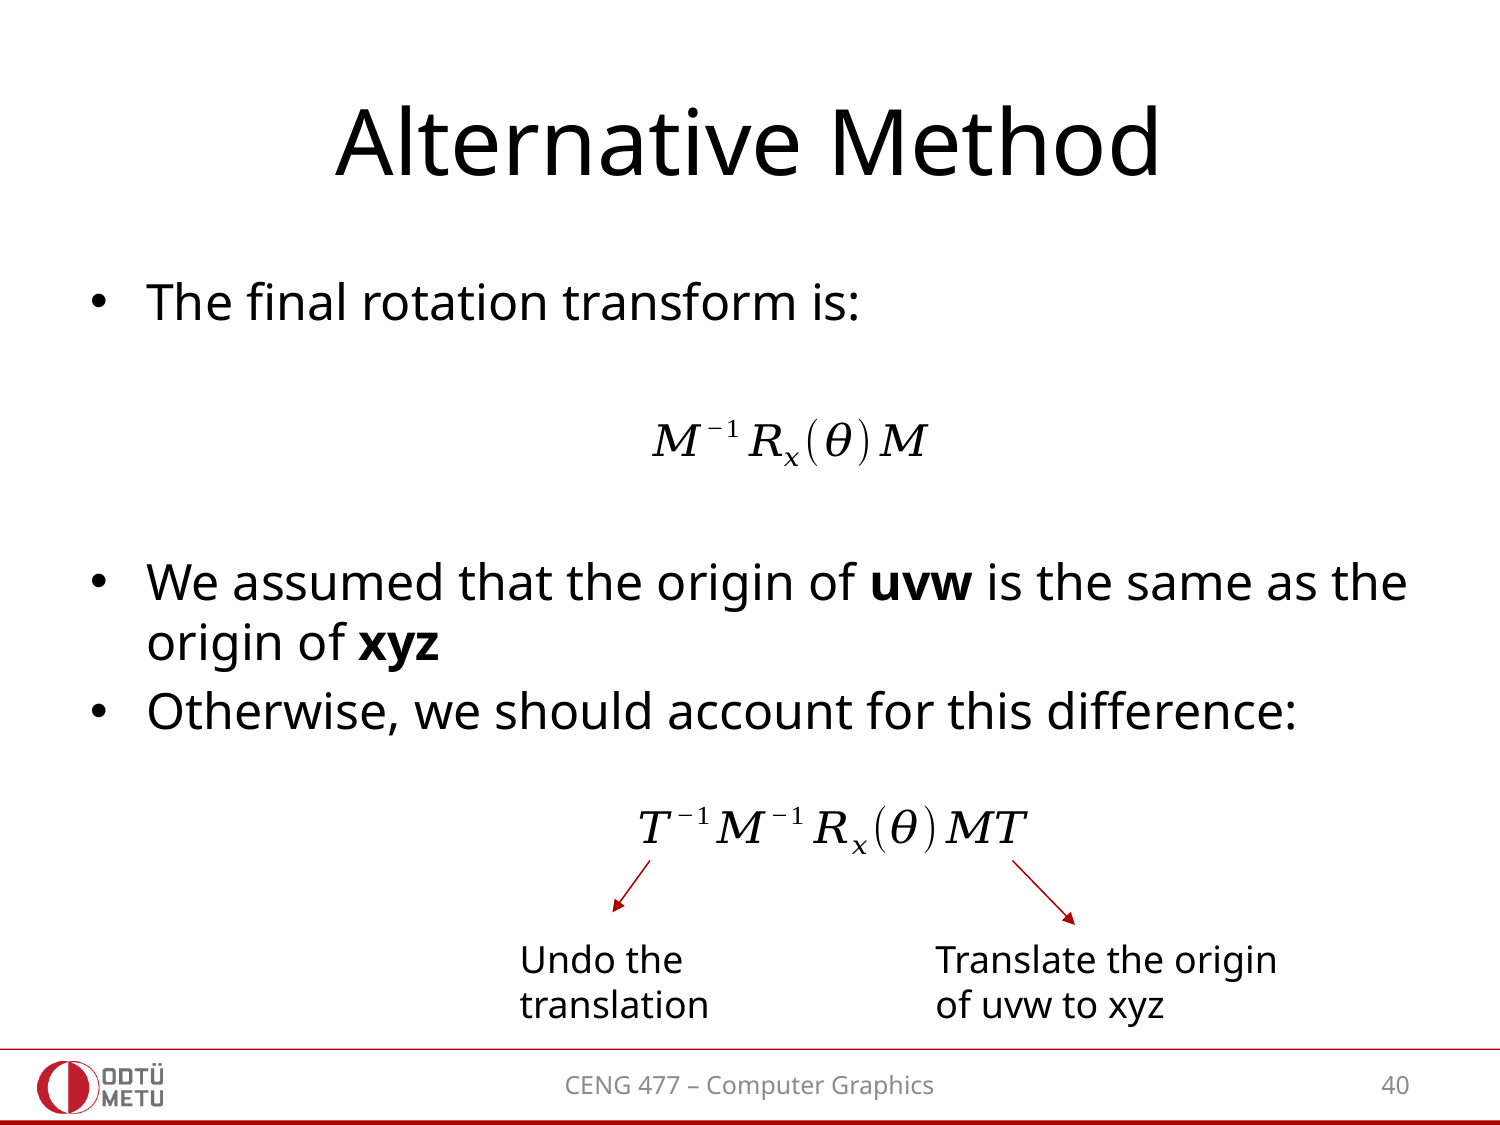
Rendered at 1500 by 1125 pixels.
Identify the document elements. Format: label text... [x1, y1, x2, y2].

text_box Undo the translation [504, 928, 725, 1034]
slide_number 40 [1074, 1056, 1425, 1117]
text_box Translate the origin of uvw to xyz [920, 928, 1294, 1034]
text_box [1012, 860, 1076, 926]
picture [37, 1061, 163, 1114]
footer CENG 477 – Computer Graphics [512, 1056, 988, 1117]
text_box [612, 860, 651, 913]
title Alternative Method [75, 45, 1425, 233]
list The final rotation transform is: We assumed that the origin of uvw is the same as the origin of xyz Otherwise, we should account for this difference: [75, 262, 1425, 1005]
